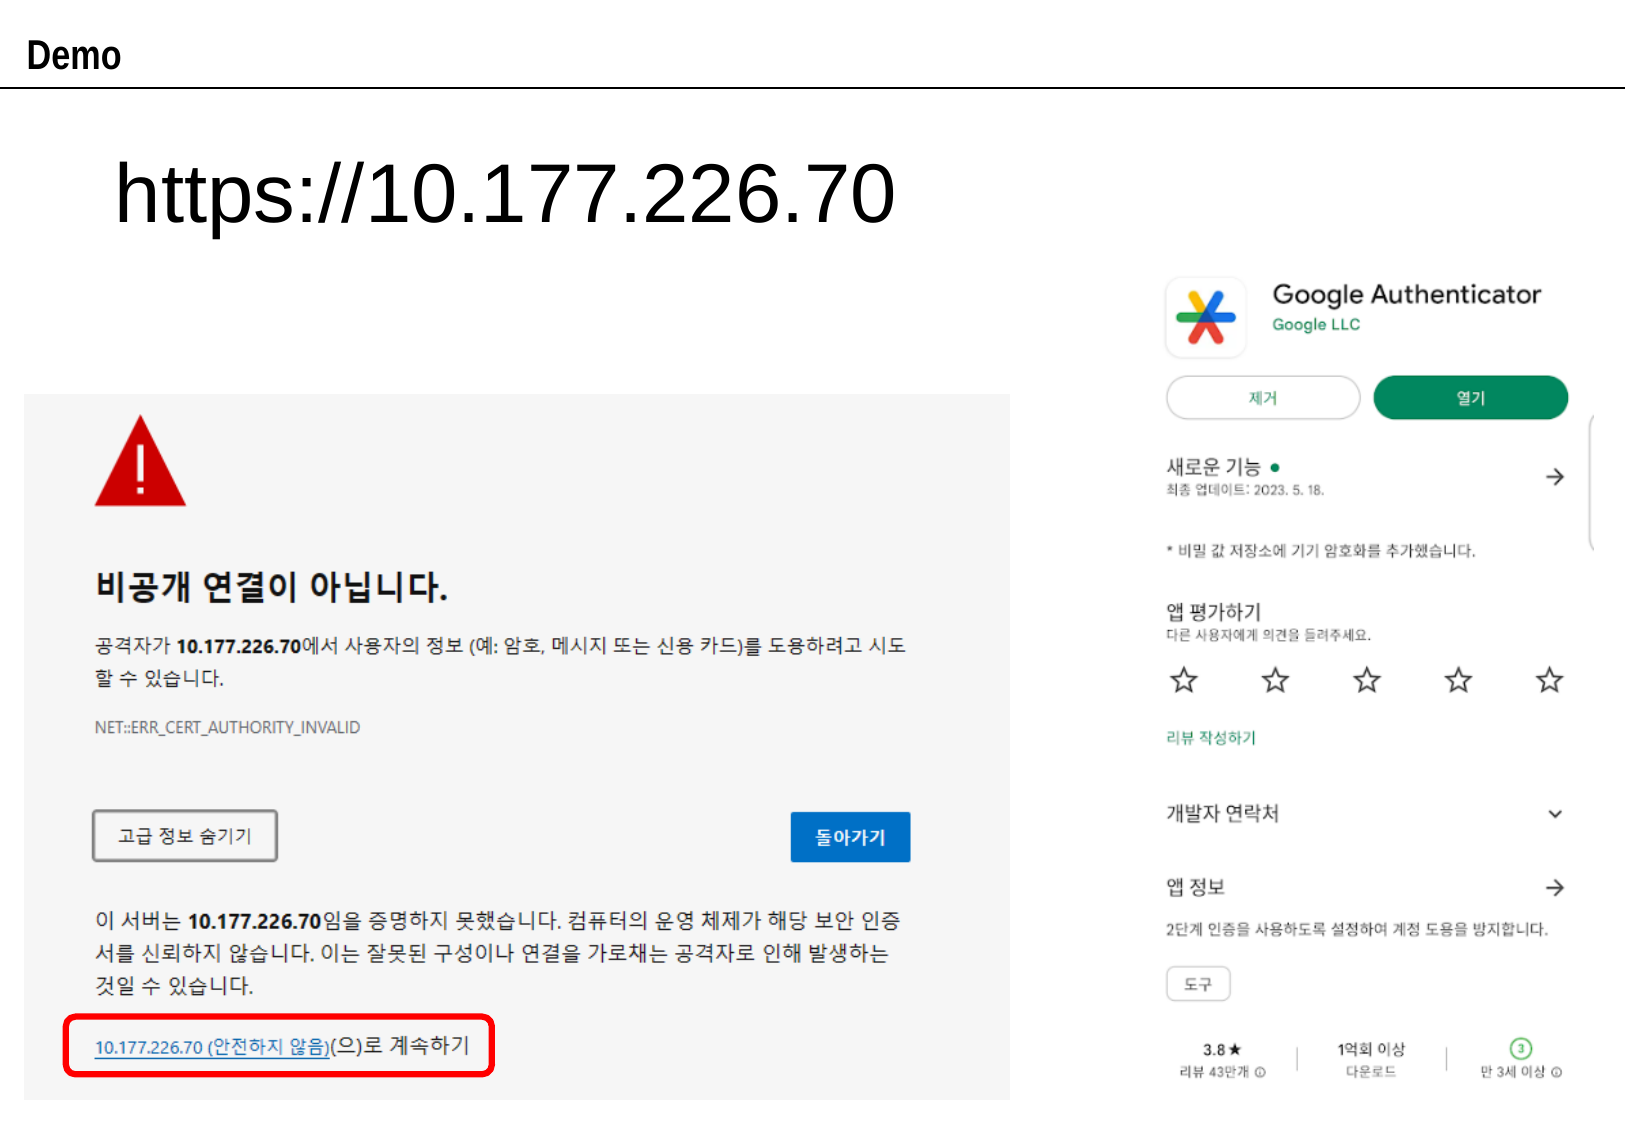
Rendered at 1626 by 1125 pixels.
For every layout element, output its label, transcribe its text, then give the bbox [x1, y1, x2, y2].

picture [24, 393, 1010, 1101]
text_box https://10.177.226.70 [24, 124, 1100, 255]
picture [1141, 255, 1594, 1101]
text_box Demo [11, 10, 1183, 86]
